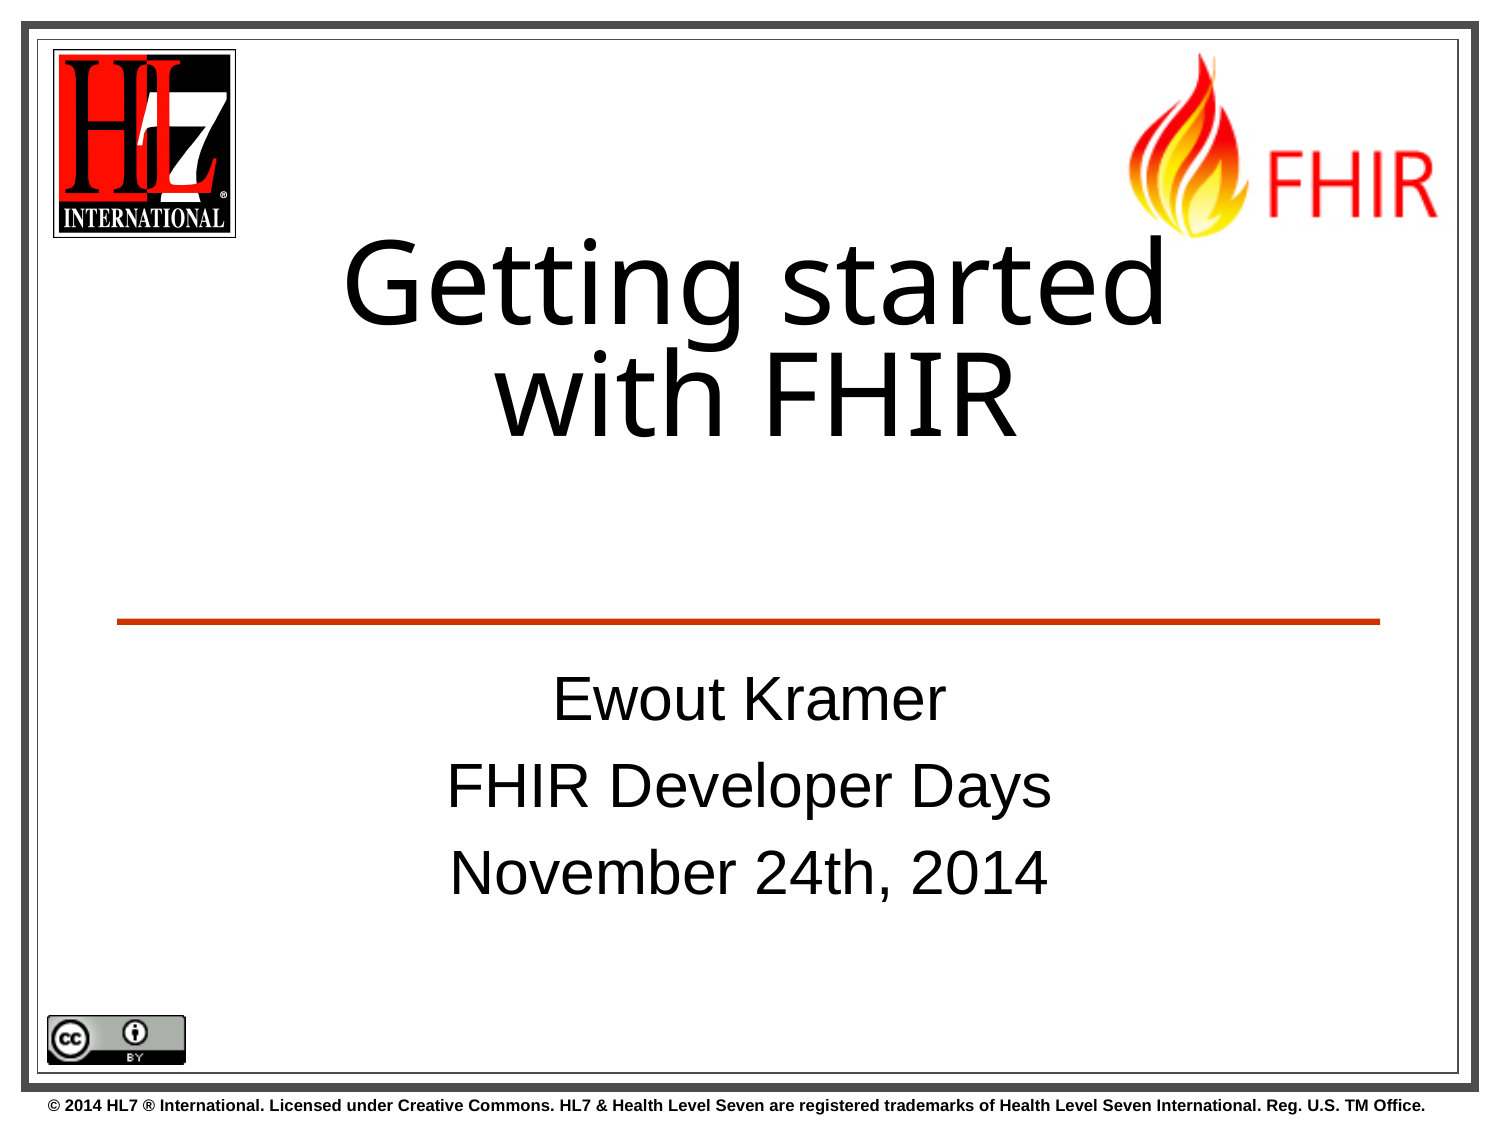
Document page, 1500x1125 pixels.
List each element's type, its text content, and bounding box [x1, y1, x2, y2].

picture [53, 49, 236, 238]
title Getting started with FHIR [200, 137, 1313, 558]
picture [47, 1015, 186, 1065]
picture [1116, 42, 1450, 249]
subtitle Ewout Kramer FHIR Developer Days November 24th, 2014 [225, 650, 1275, 958]
